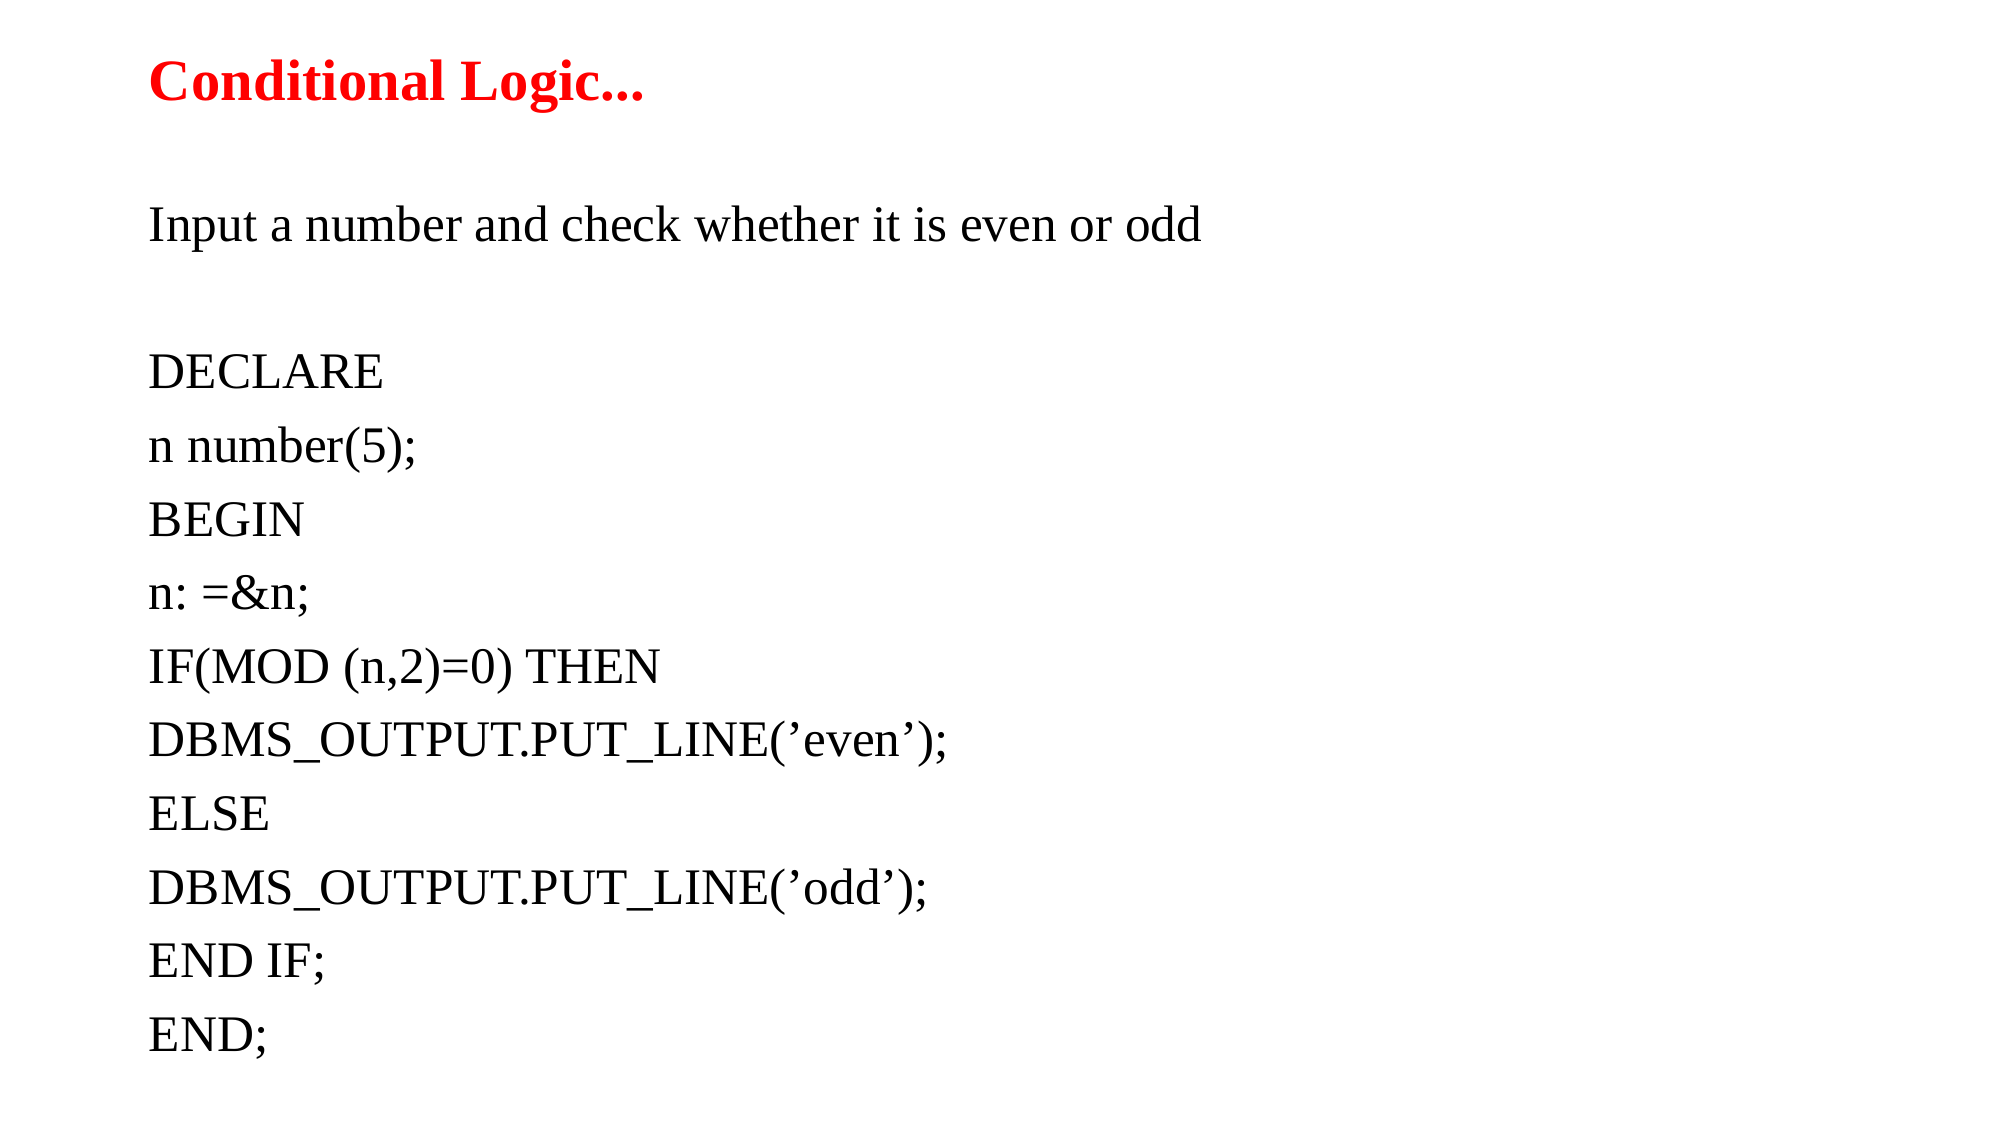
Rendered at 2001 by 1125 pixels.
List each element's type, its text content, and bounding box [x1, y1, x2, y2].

list Conditional Logic... Input a number and check whether it is even or odd DECLARE n number(5); BEGIN n: =&n; IF(MOD (n,2)=0) THEN DBMS_OUTPUT.PUT_LINE(’even’); ELSE DBMS_OUTPUT.PUT_LINE(’odd’); END IF; END; [133, 42, 1964, 1075]
